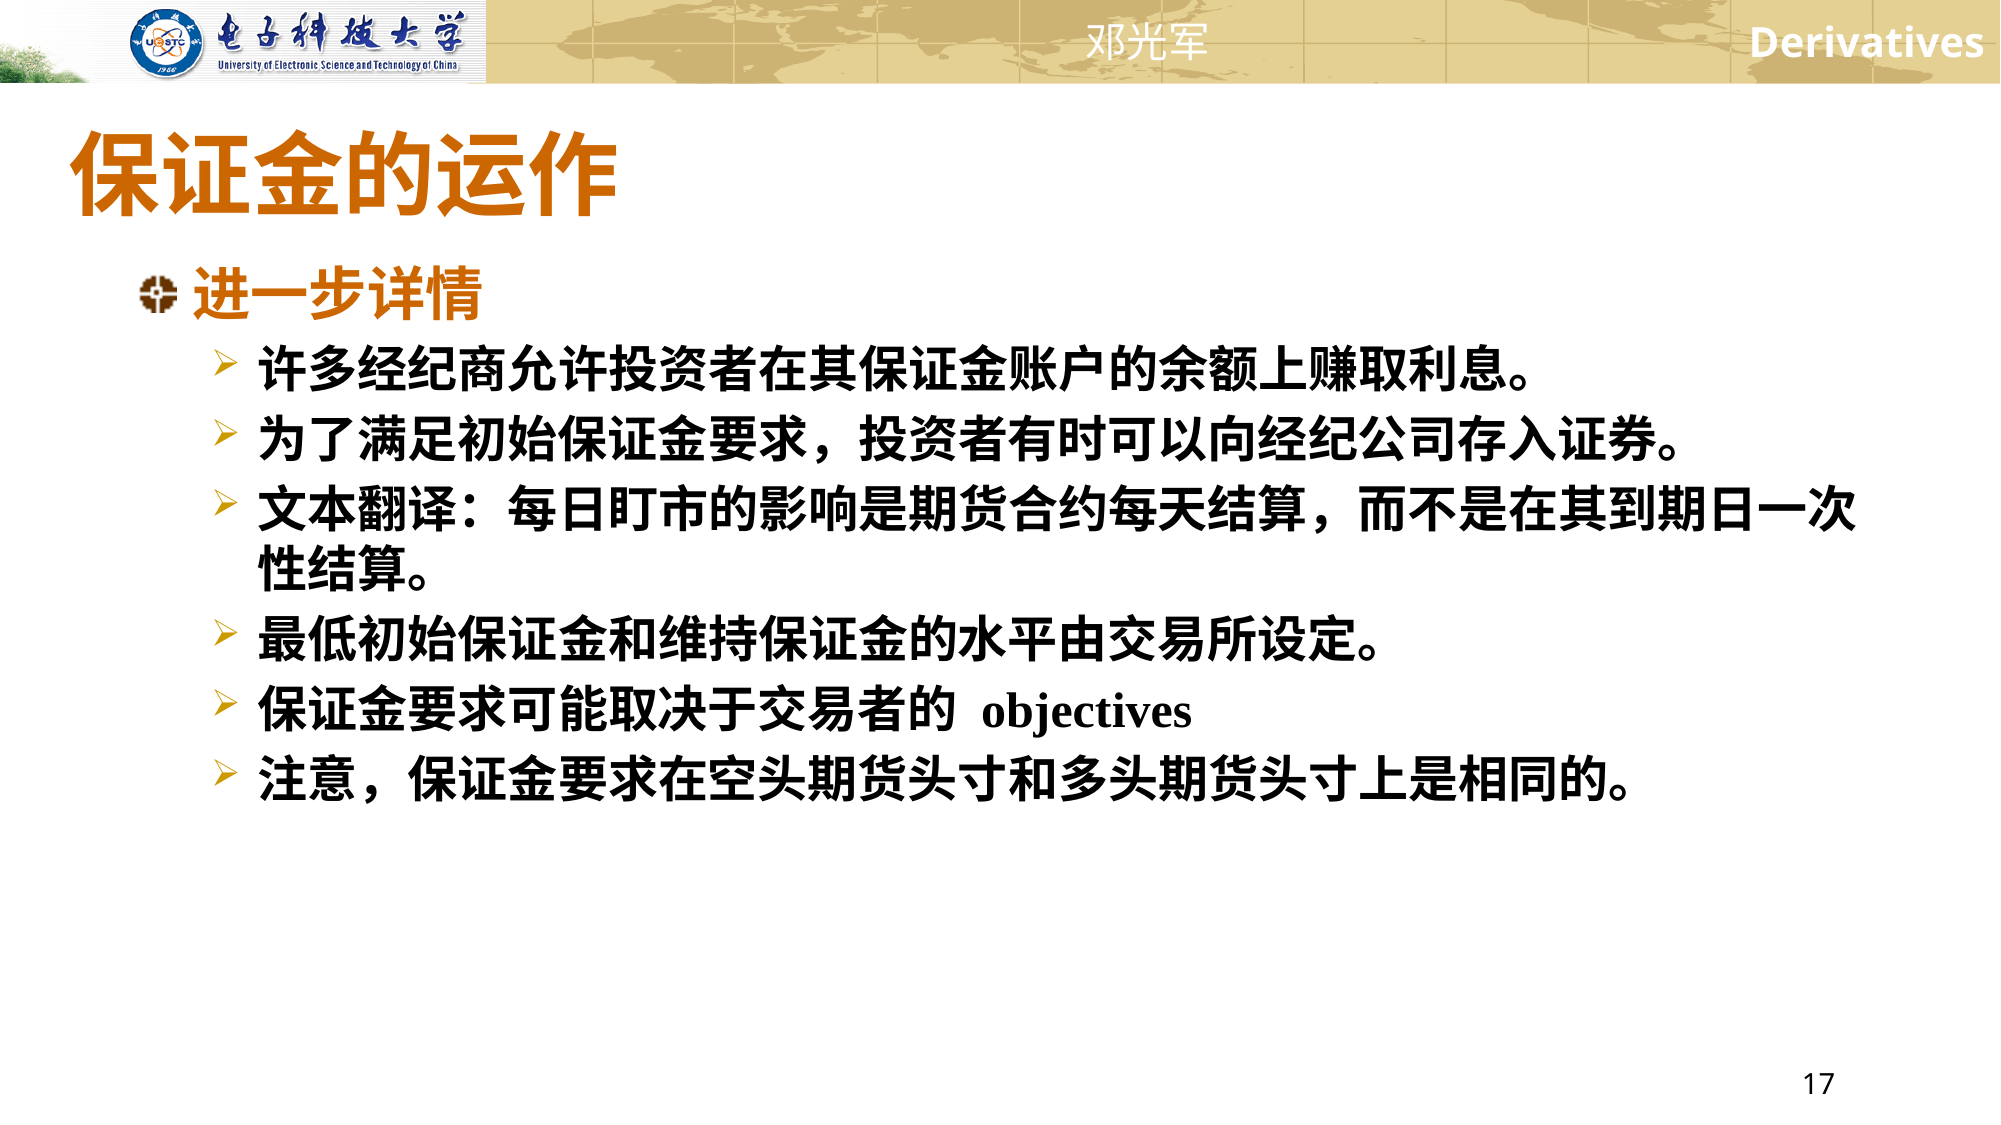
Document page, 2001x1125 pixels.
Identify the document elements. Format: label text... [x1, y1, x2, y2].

title 保证金的运作 [53, 78, 1754, 266]
list 进一步详情 许多经纪商允许投资者在其保证金账户的余额上赚取利息。 为了满足初始保证金要求，投资者有时可以向经纪公司存入证券。 文本翻译：每日盯市的影响是期货合约每天结算，而不是在其到期日一次性结算。 最低初始保证金和维持保证金的水平由交易所设定。 保证金要求可能取决于交易者的 objectives 注意，保证金要求在空头期货头寸和多头期货头寸上是相同的。 [120, 249, 1895, 1038]
picture [0, 0, 486, 83]
picture [135, 271, 177, 313]
